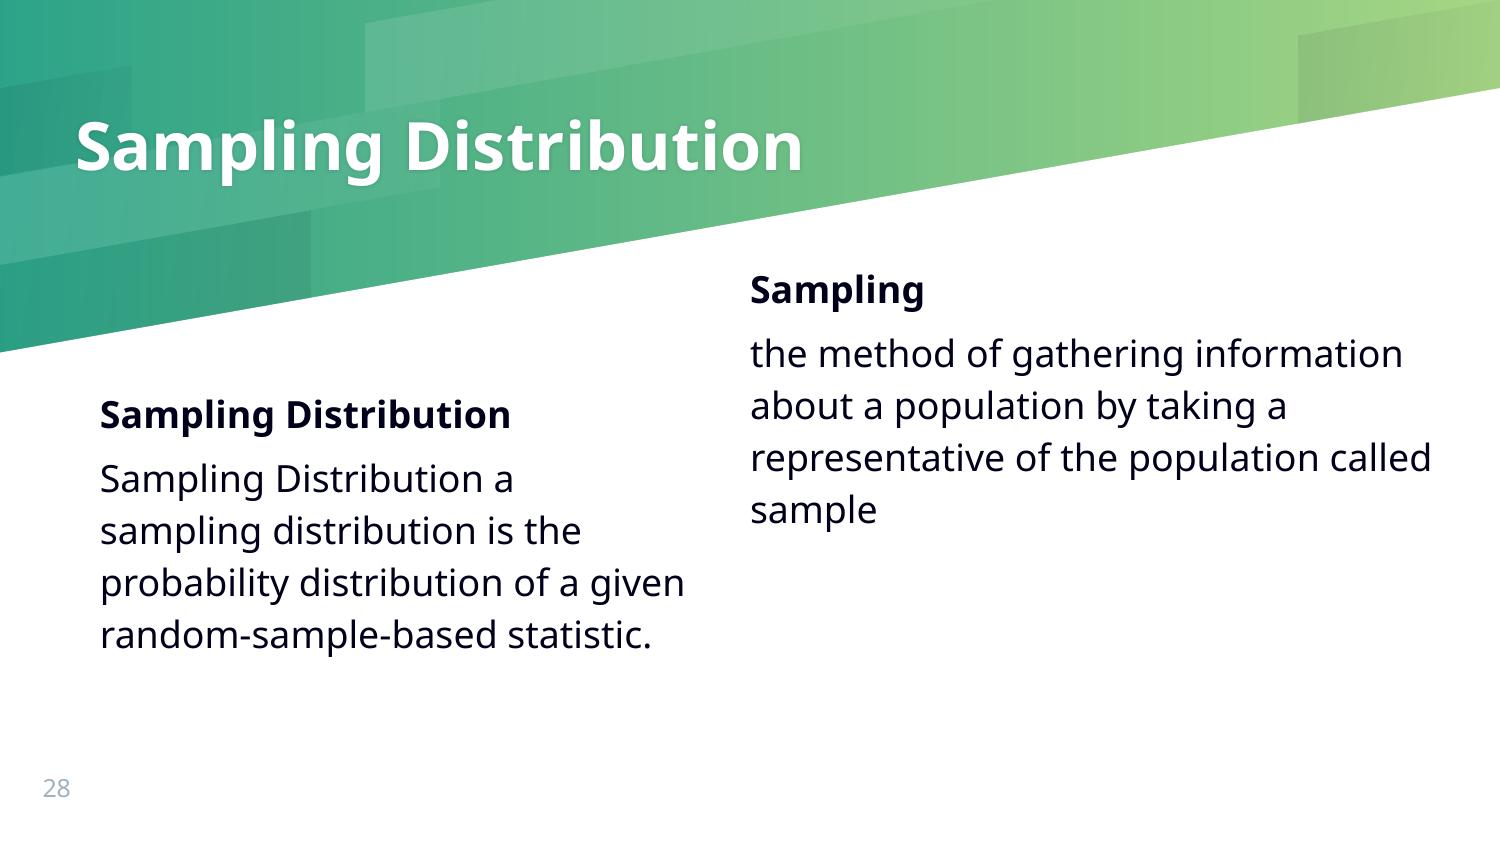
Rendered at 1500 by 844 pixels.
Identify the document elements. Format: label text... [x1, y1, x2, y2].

list Sampling Distribution Sampling Distribution a sampling distribution is the probability distribution of a given random-sample-based statistic. [99, 384, 688, 830]
title Sampling Distribution [75, 0, 975, 298]
slide_number ‹#› [42, 766, 122, 807]
list Sampling the method of gathering information about a population by taking a representative of the population called sample [750, 259, 1438, 755]
